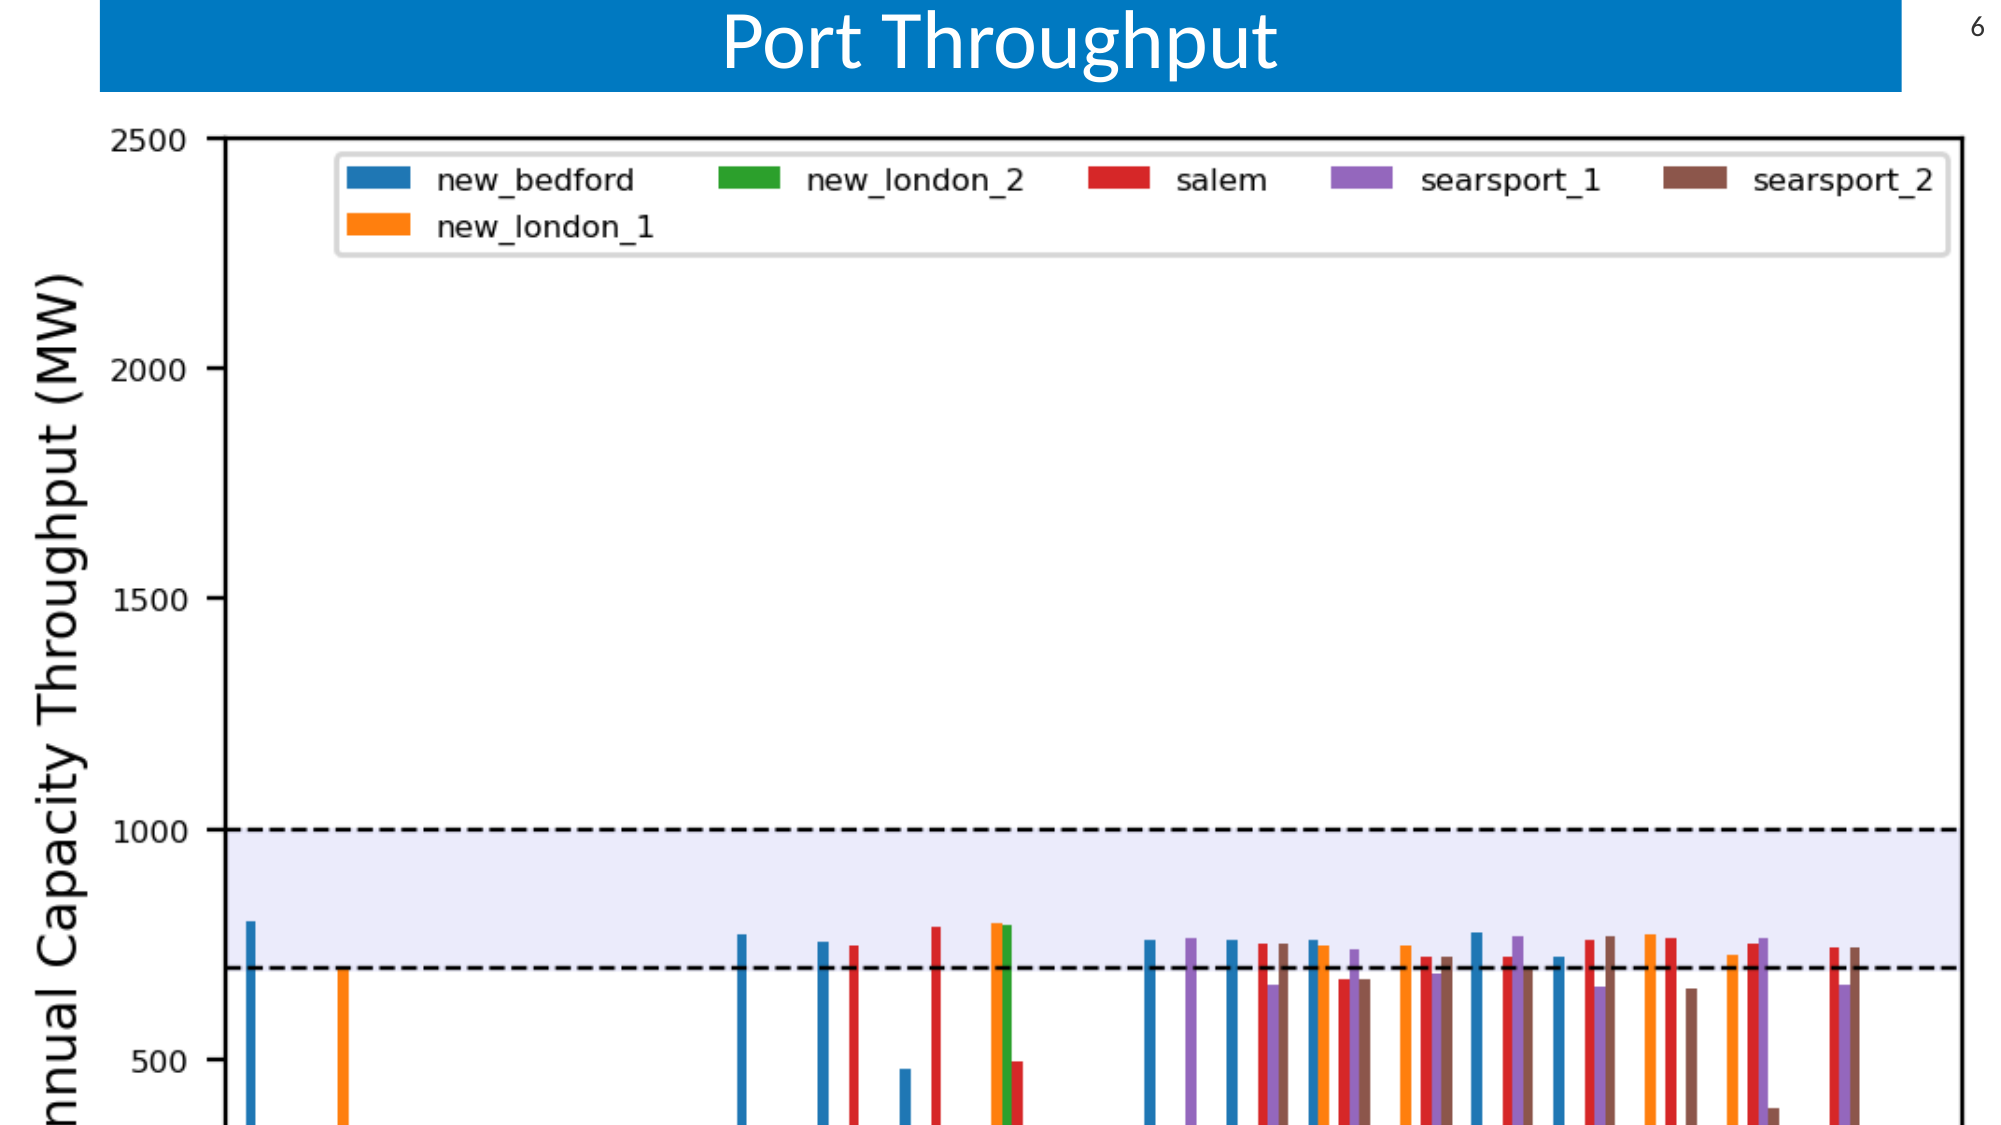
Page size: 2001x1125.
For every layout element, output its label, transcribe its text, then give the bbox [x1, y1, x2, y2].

title Port Throughput [99, 0, 1902, 91]
picture [0, 92, 2000, 1125]
